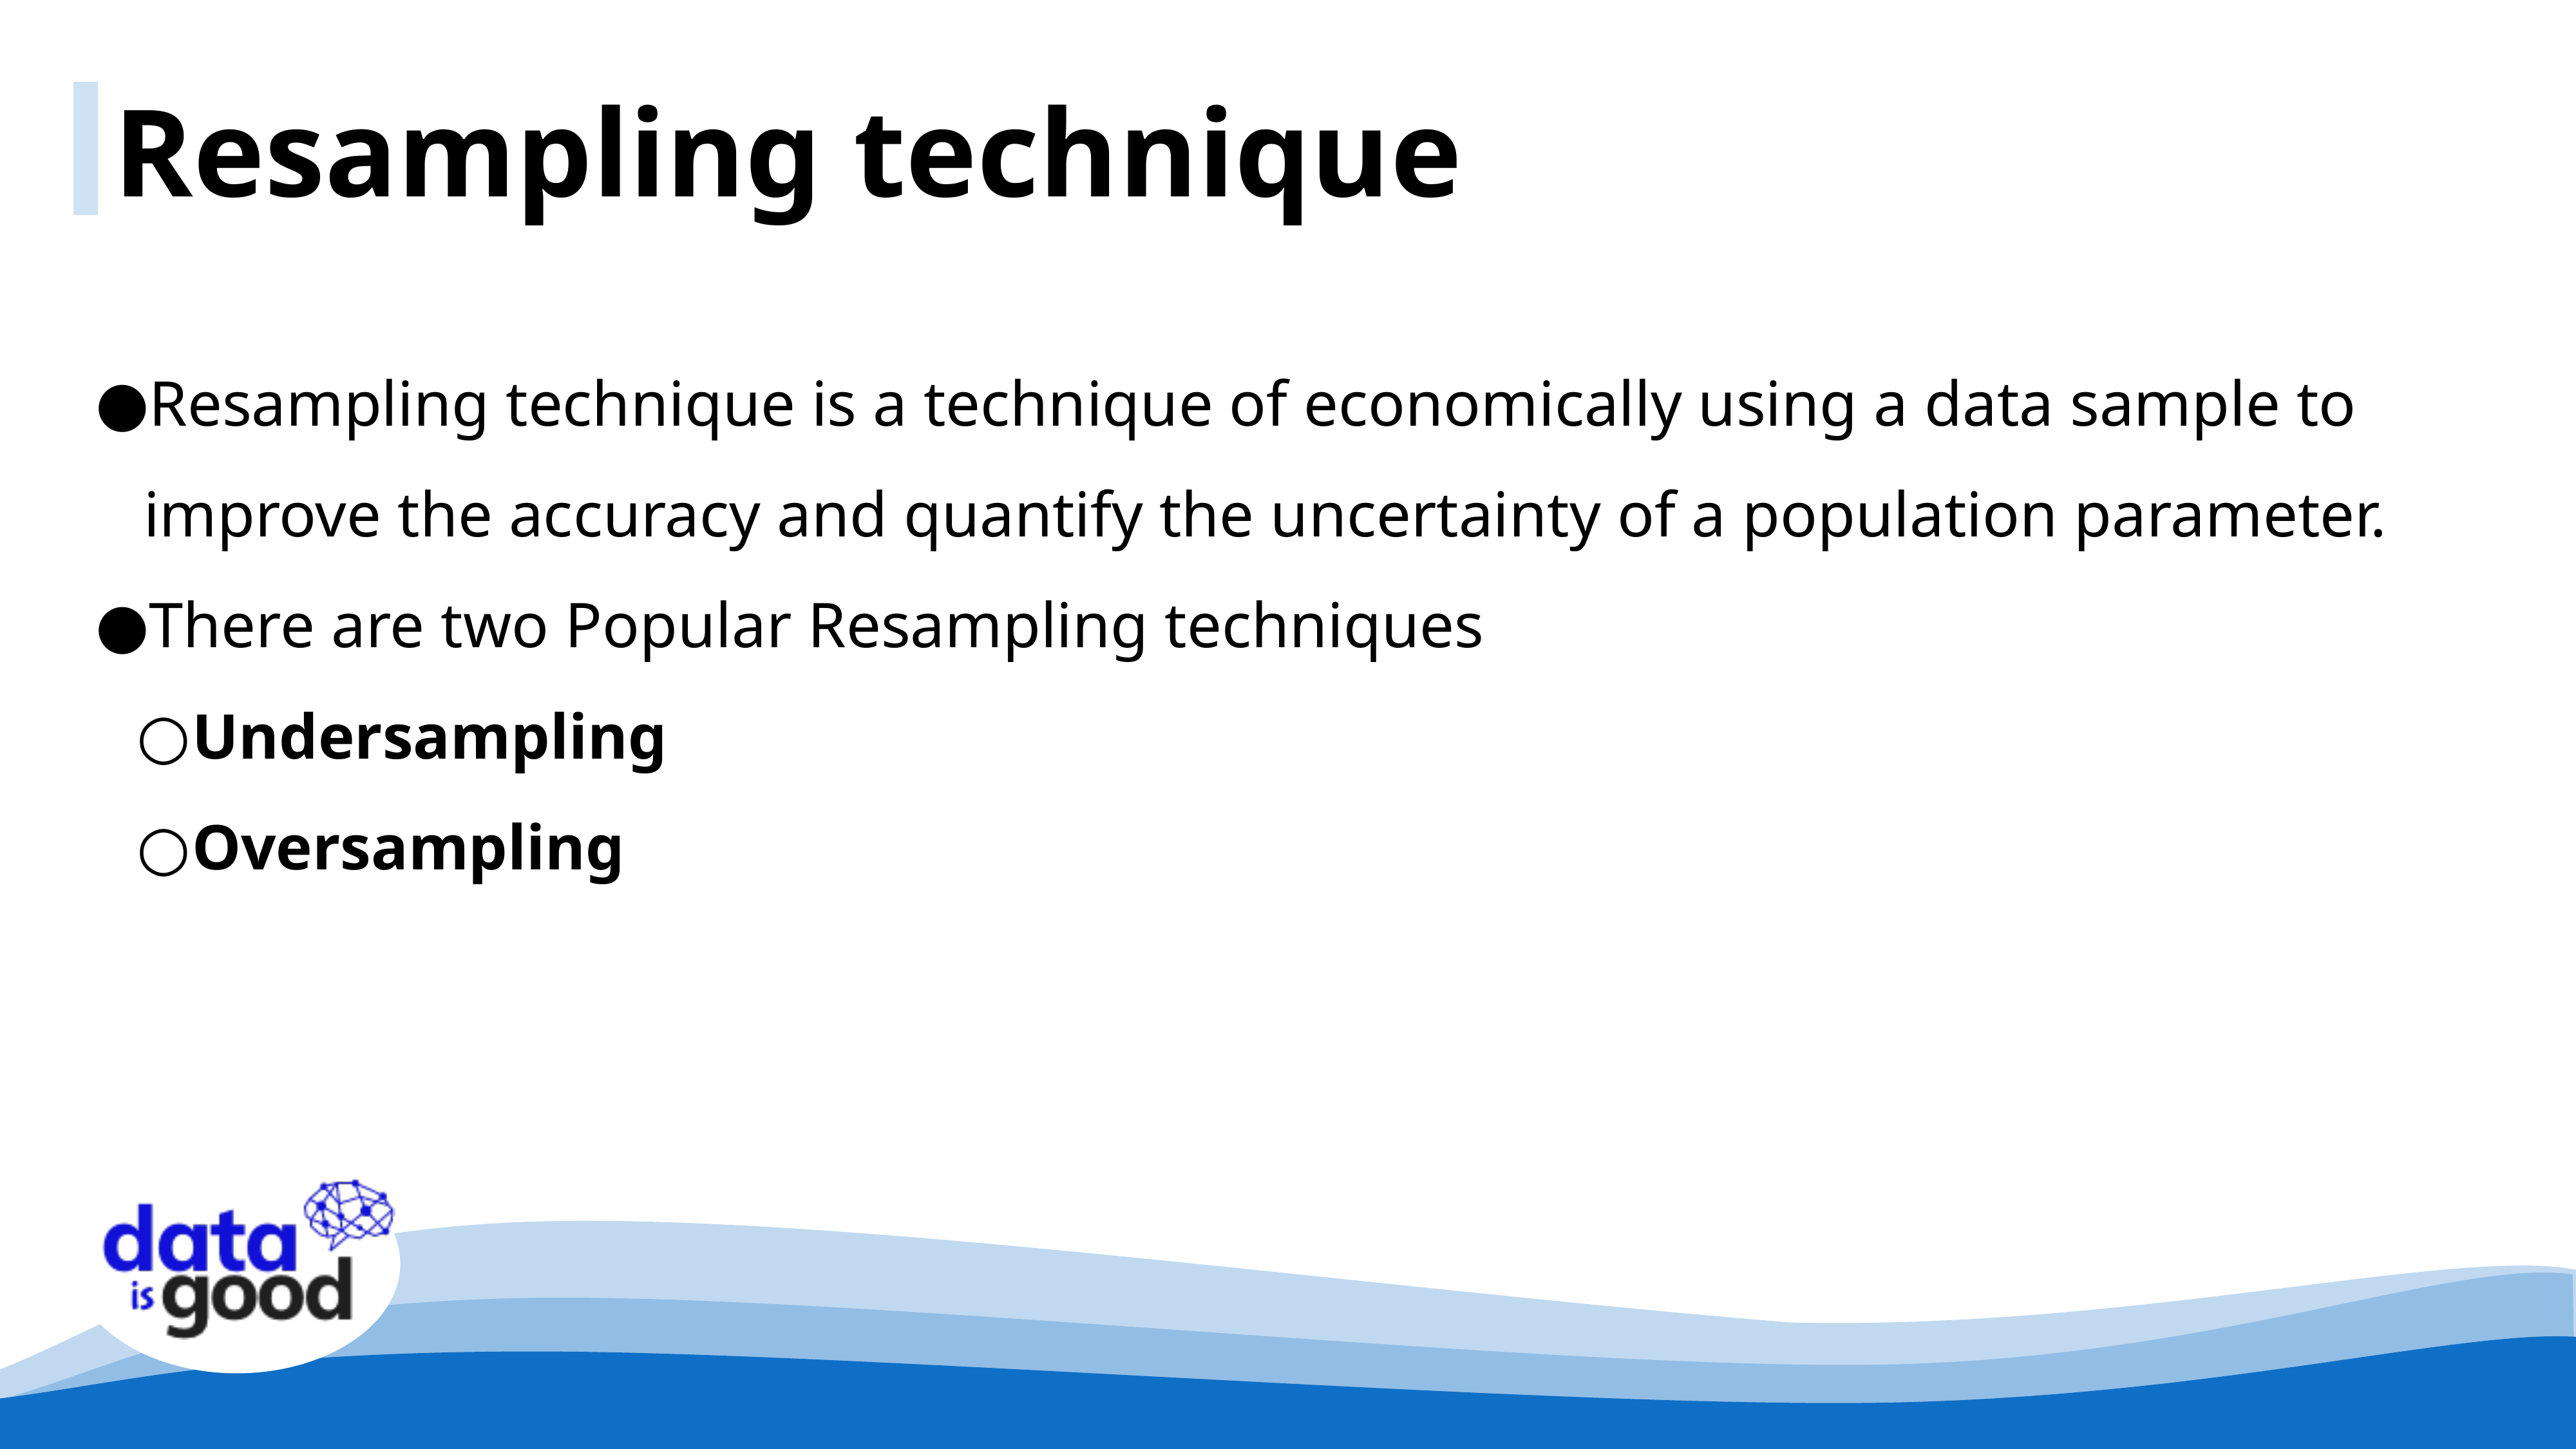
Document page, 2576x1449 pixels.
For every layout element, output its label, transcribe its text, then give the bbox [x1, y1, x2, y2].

picture [101, 1177, 395, 1381]
text_box Resampling technique [108, 70, 2533, 226]
text_box Resampling technique is a technique of economically using a data sample to improve the accuracy and quantify the uncertainty of a population parameter. There are two Popular Resampling techniques Undersampling Oversampling [86, 317, 2472, 1064]
